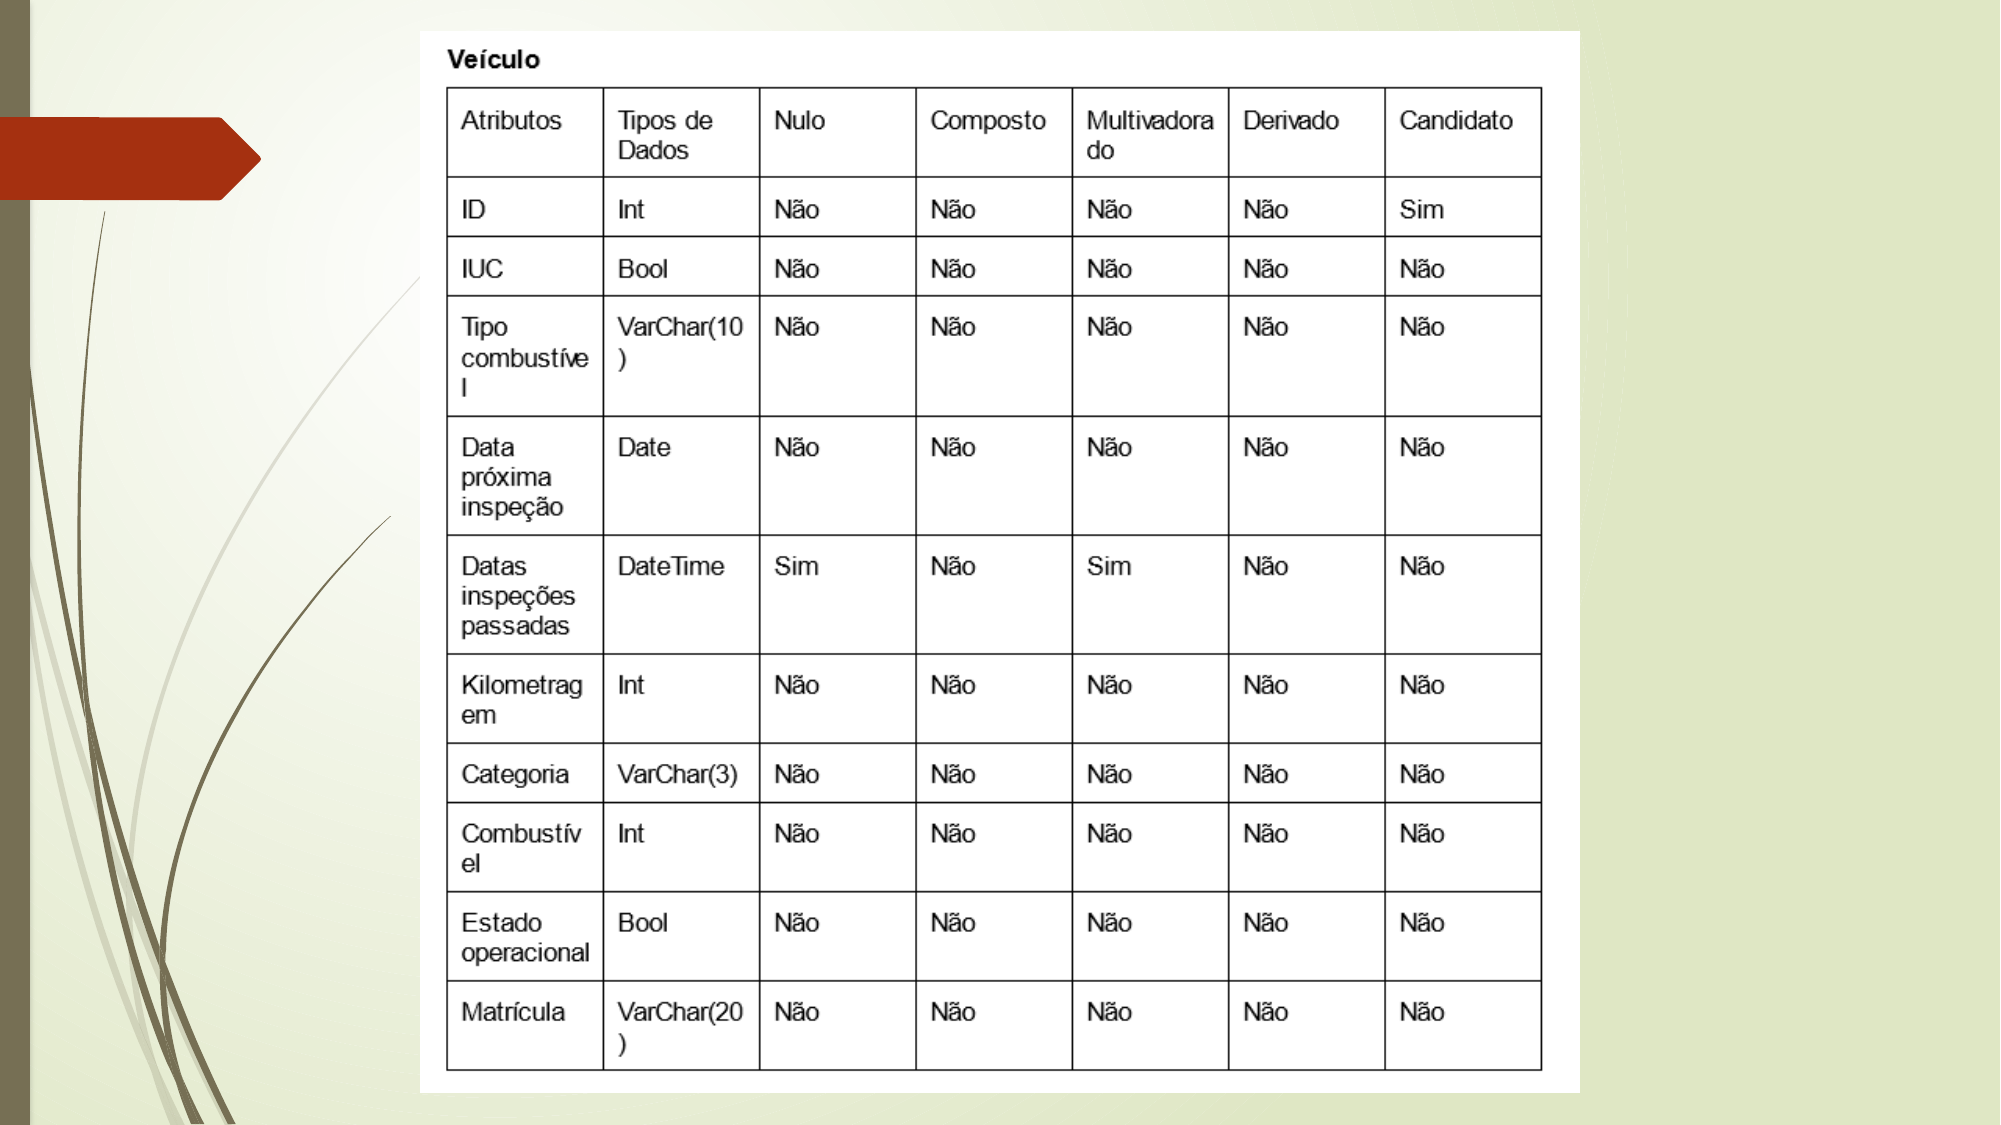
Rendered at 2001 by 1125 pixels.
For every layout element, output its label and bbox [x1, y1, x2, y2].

picture [419, 31, 1580, 1094]
